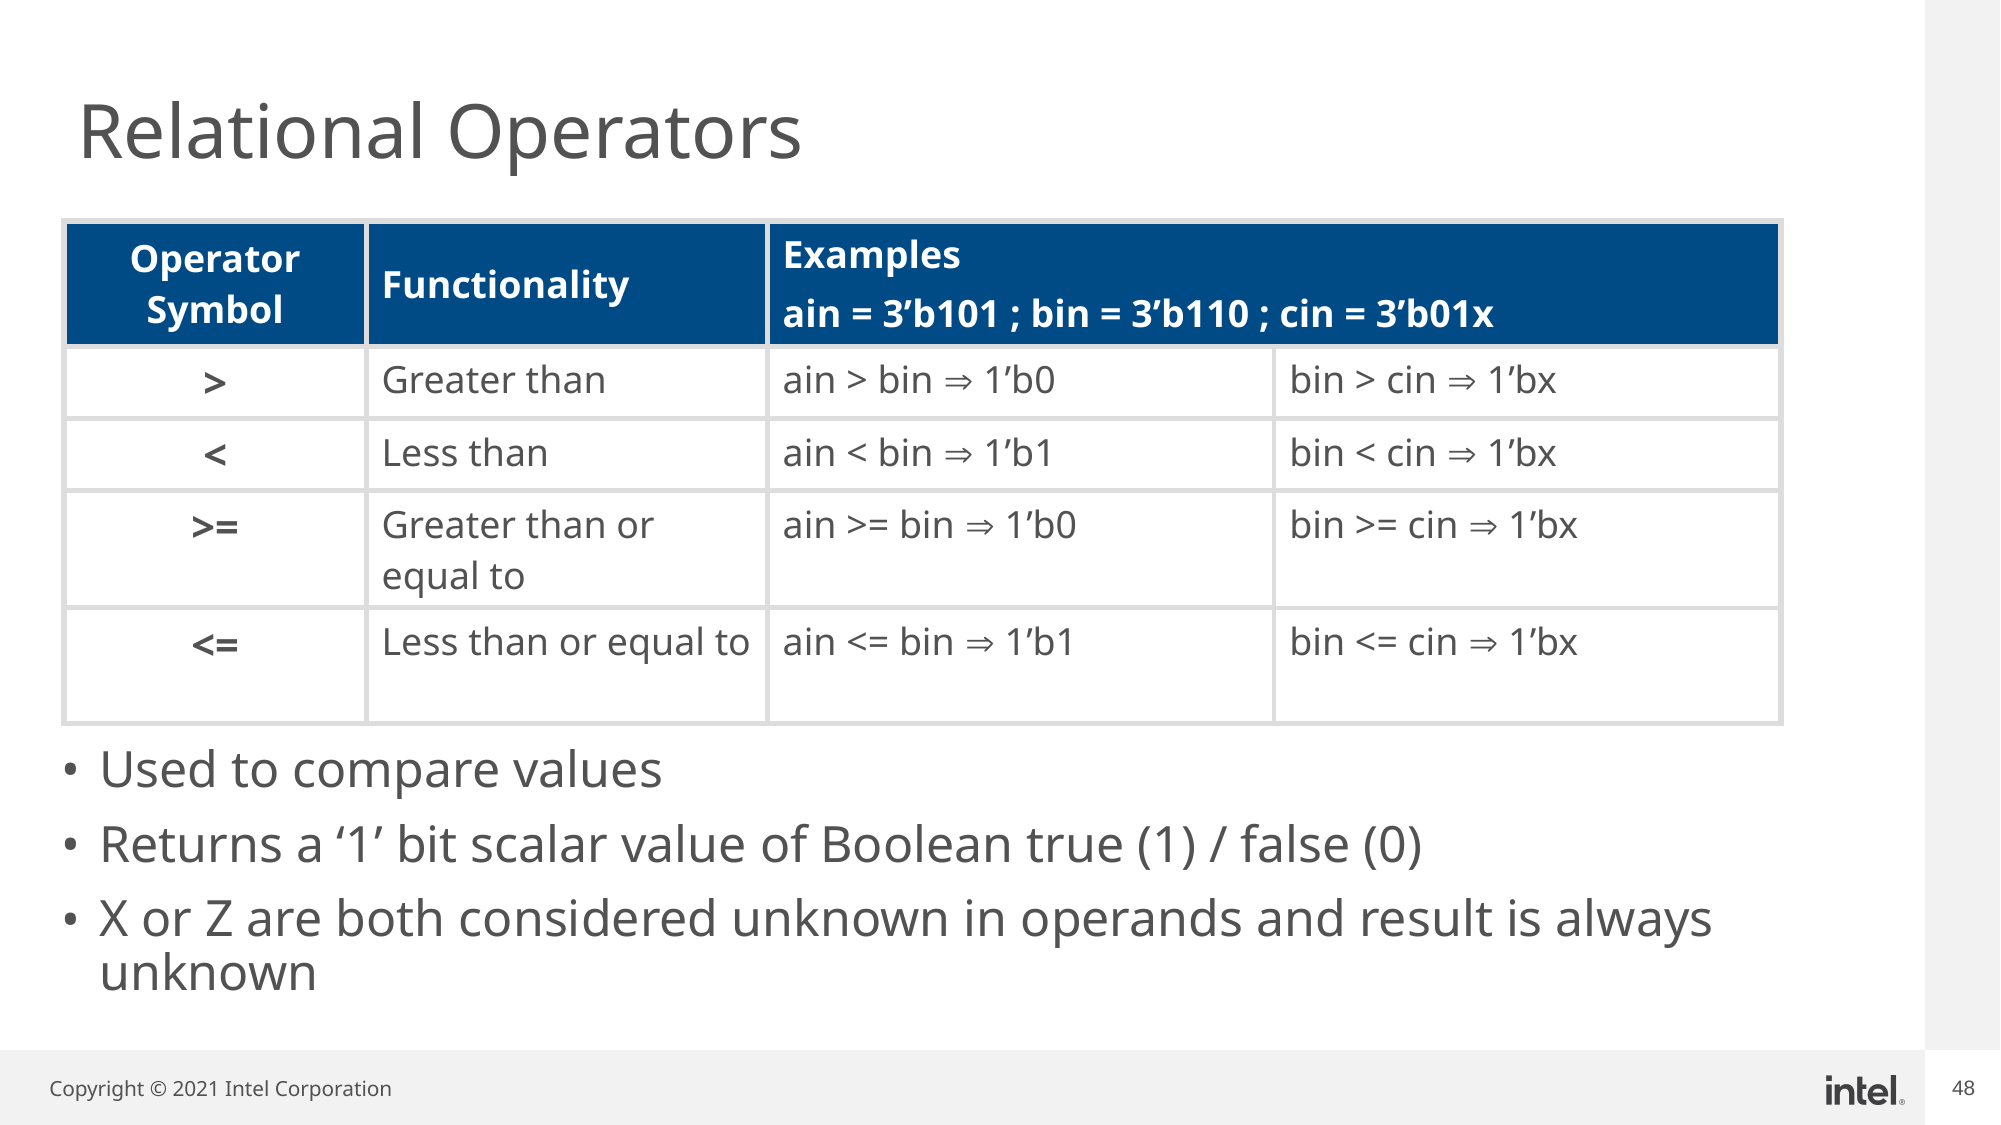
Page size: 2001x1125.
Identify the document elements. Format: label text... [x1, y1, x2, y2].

table_cell > [67, 349, 364, 416]
table_cell >= [67, 493, 364, 605]
table_cell bin <= cin  1’bx [1276, 610, 1778, 721]
text_box Used to compare values Returns a ‘1’ bit scalar value of Boolean true (1) / false (0) X or Z are both considered unknown in operands and result is always unknown [46, 736, 1846, 1052]
table_cell ain >= bin  1’b0 [770, 493, 1272, 605]
table_cell ain <= bin  1’b1 [770, 610, 1272, 721]
table_header Functionality [369, 224, 765, 344]
table_cell Less than or equal to [369, 610, 765, 721]
table_cell <= [67, 610, 364, 721]
table_cell ain > bin  1’b0 [770, 349, 1272, 416]
picture [1826, 1075, 1905, 1105]
table_cell Greater than or equal to [369, 493, 765, 605]
table_cell bin > cin  1’bx [1276, 349, 1778, 416]
table_cell < [67, 421, 364, 488]
table_header Operator Symbol [67, 224, 364, 344]
table_cell bin < cin  1’bx [1276, 421, 1778, 488]
table_cell Greater than [369, 349, 765, 416]
table_cell Less than [369, 421, 765, 488]
title Relational Operators [62, 36, 1863, 234]
table_cell bin >= cin  1’bx [1276, 493, 1778, 606]
table_cell ain < bin  1’b1 [770, 421, 1272, 488]
table_header Examples ain = 3’b101 ; bin = 3’b110 ; cin = 3’b01x [770, 224, 1778, 344]
